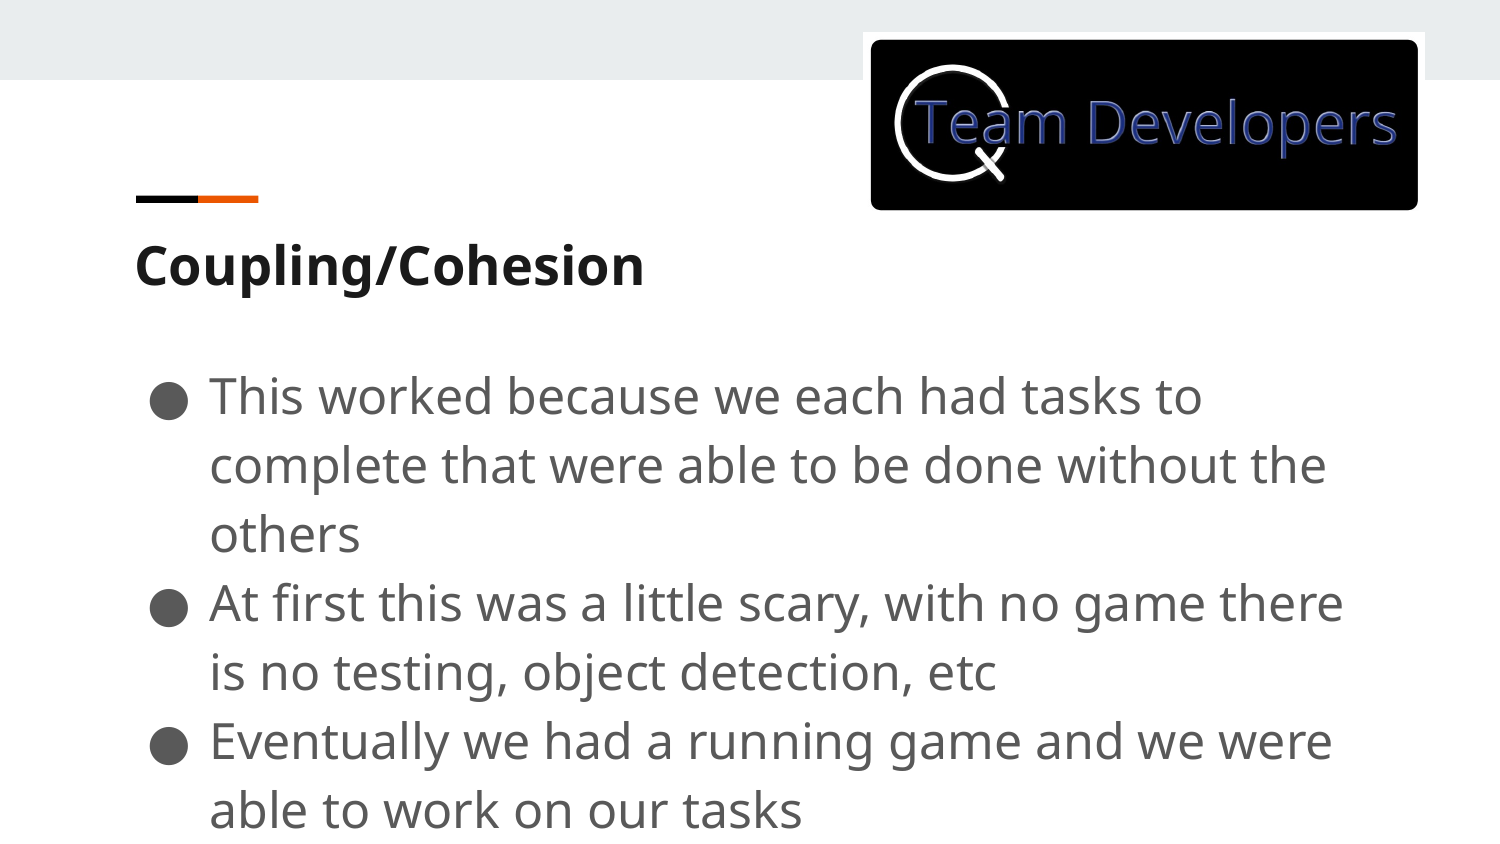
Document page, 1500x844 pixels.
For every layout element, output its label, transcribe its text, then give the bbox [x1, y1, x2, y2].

text_box Coupling/Cohesion [119, 216, 1381, 304]
text_box This worked because we each had tasks to complete that were able to be done without the others At first this was a little scary, with no game there is no testing, object detection, etc Eventually we had a running game and we were able to work on our tasks [119, 340, 1381, 712]
picture [863, 32, 1425, 217]
